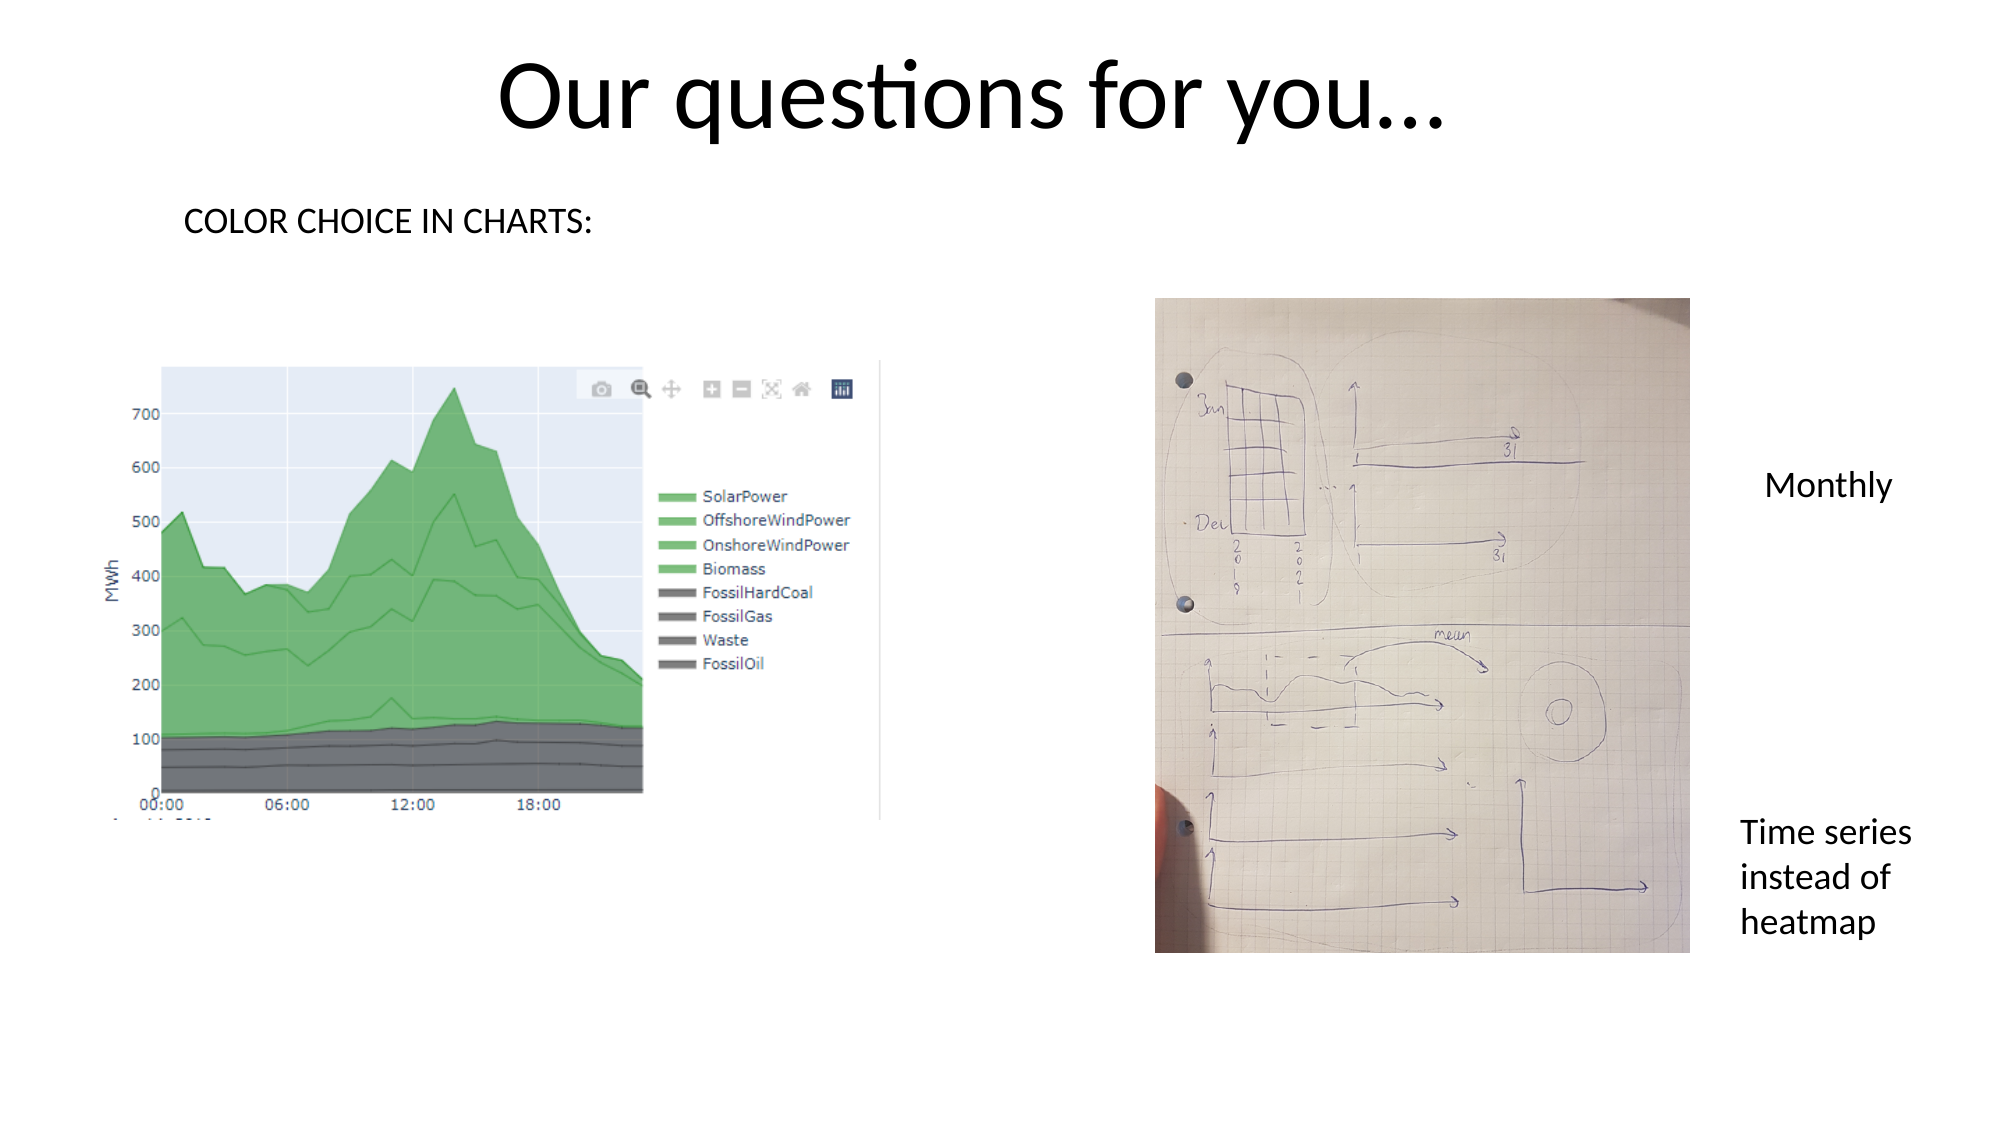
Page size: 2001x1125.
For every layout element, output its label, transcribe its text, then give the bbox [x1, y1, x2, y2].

text_box Monthly [1749, 452, 1908, 513]
picture [89, 360, 889, 820]
text_box Our questions for you… [483, 21, 1477, 156]
text_box Time series instead of heatmap [1725, 799, 1937, 950]
text_box COLOR CHOICE IN CHARTS: [169, 188, 902, 249]
picture [1155, 298, 1690, 953]
